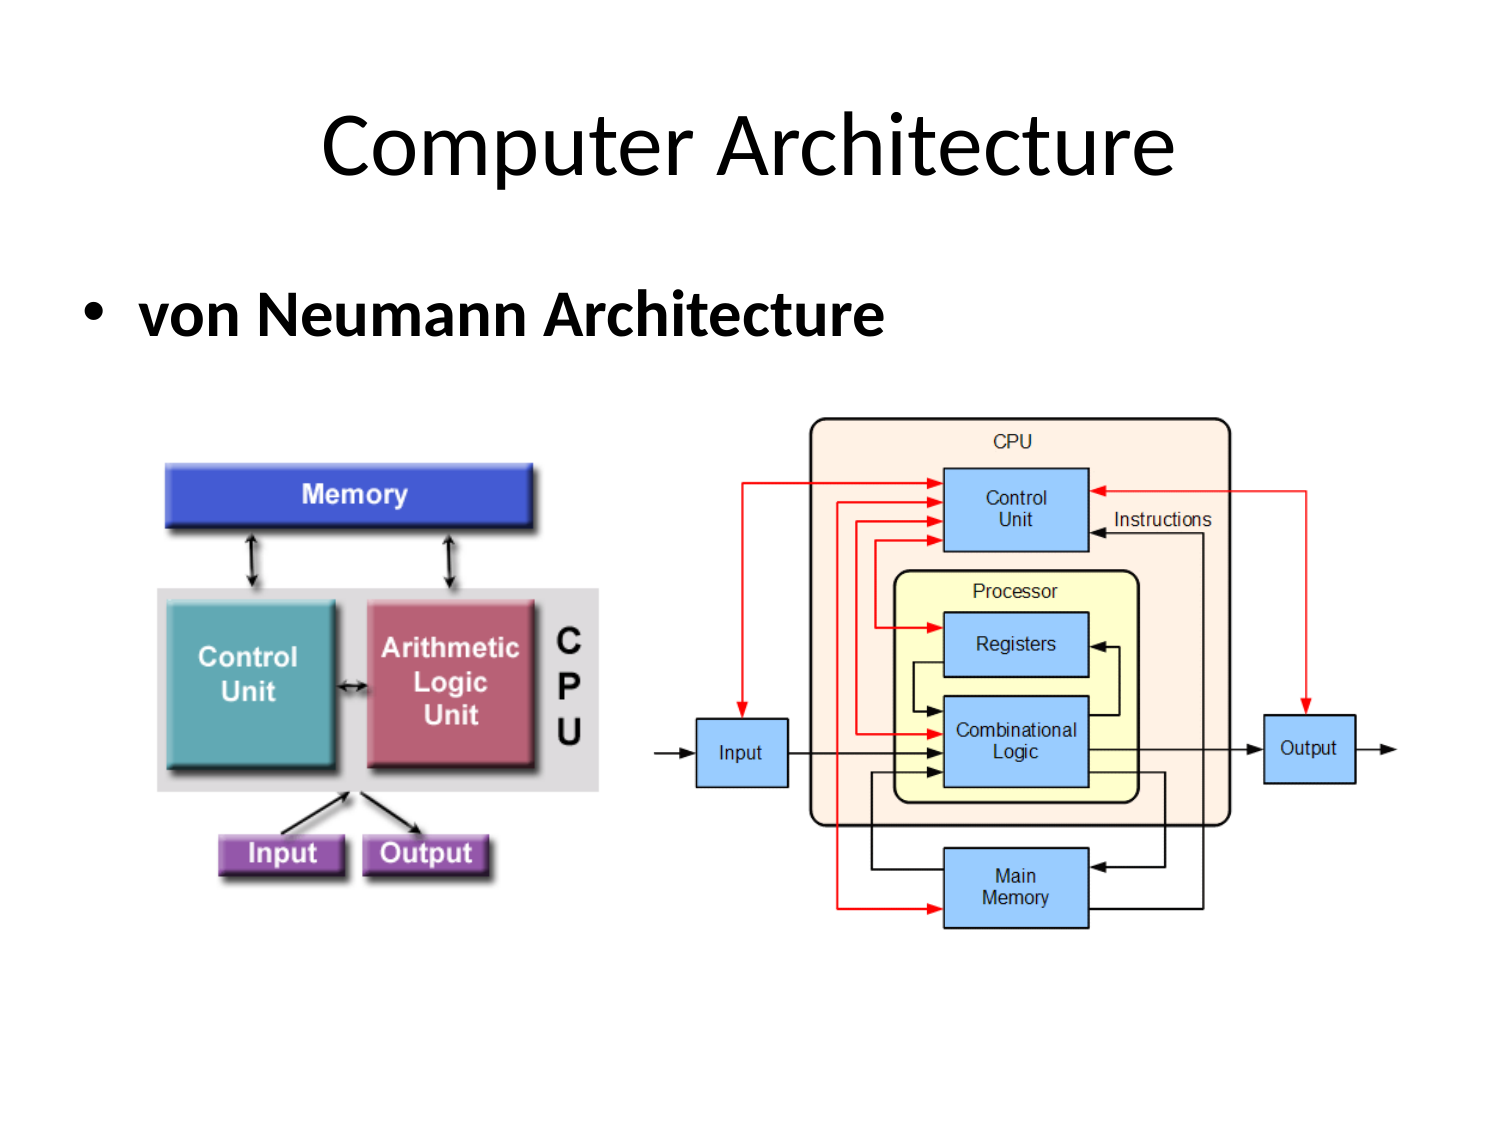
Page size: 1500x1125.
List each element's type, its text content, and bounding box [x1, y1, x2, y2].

title Computer Architecture [74, 44, 1426, 234]
list von Neumann Architecture [74, 261, 1426, 1006]
picture [148, 353, 1443, 1000]
